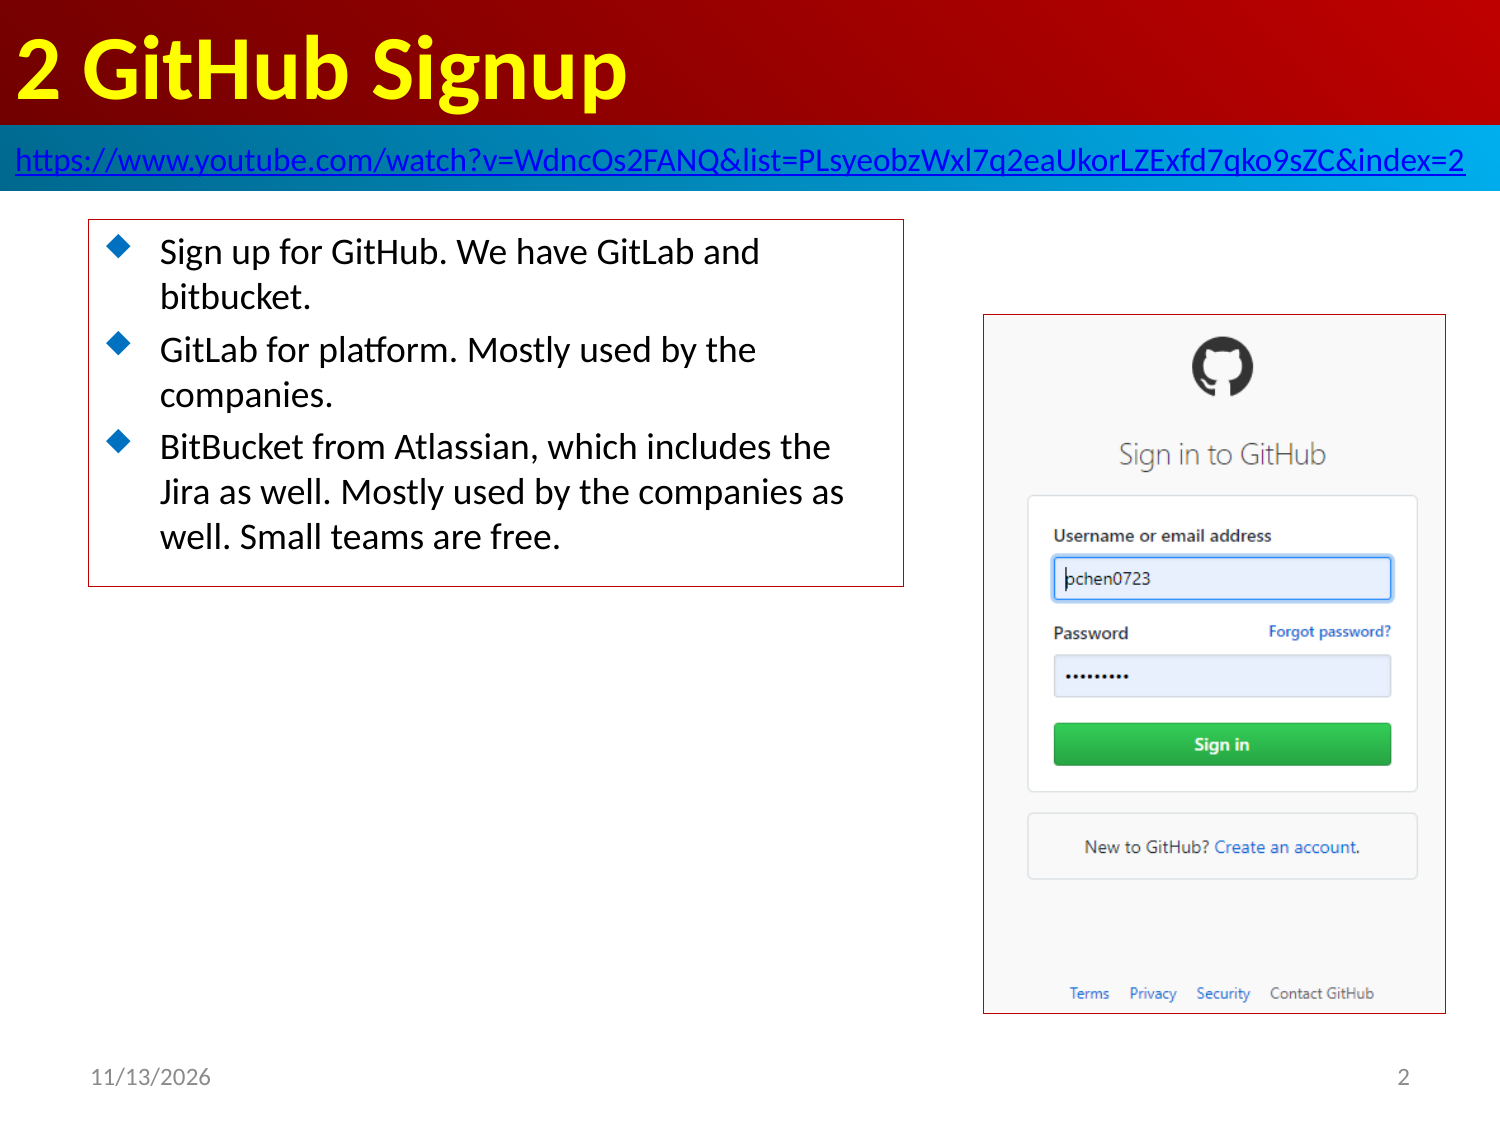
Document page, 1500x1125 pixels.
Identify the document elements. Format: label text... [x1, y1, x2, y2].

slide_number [75, 1042, 425, 1109]
subtitle Sign up for GitHub. We have GitLab and bitbucket. GitLab for platform. Mostly used by the companies. BitBucket from Atlassian, which includes the Jira as well. Mostly used by the companies as well. Small teams are free. [88, 219, 904, 587]
picture [983, 314, 1446, 1014]
slide_number 2 [1074, 1042, 1425, 1109]
title 2 GitHub Signup [0, 0, 1500, 125]
text_box https://www.youtube.com/watch?v=WdncOs2FANQ&list=PLsyeobzWxl7q2eaUkorLZExfd7qko9sZC&index=2 [0, 125, 1500, 191]
